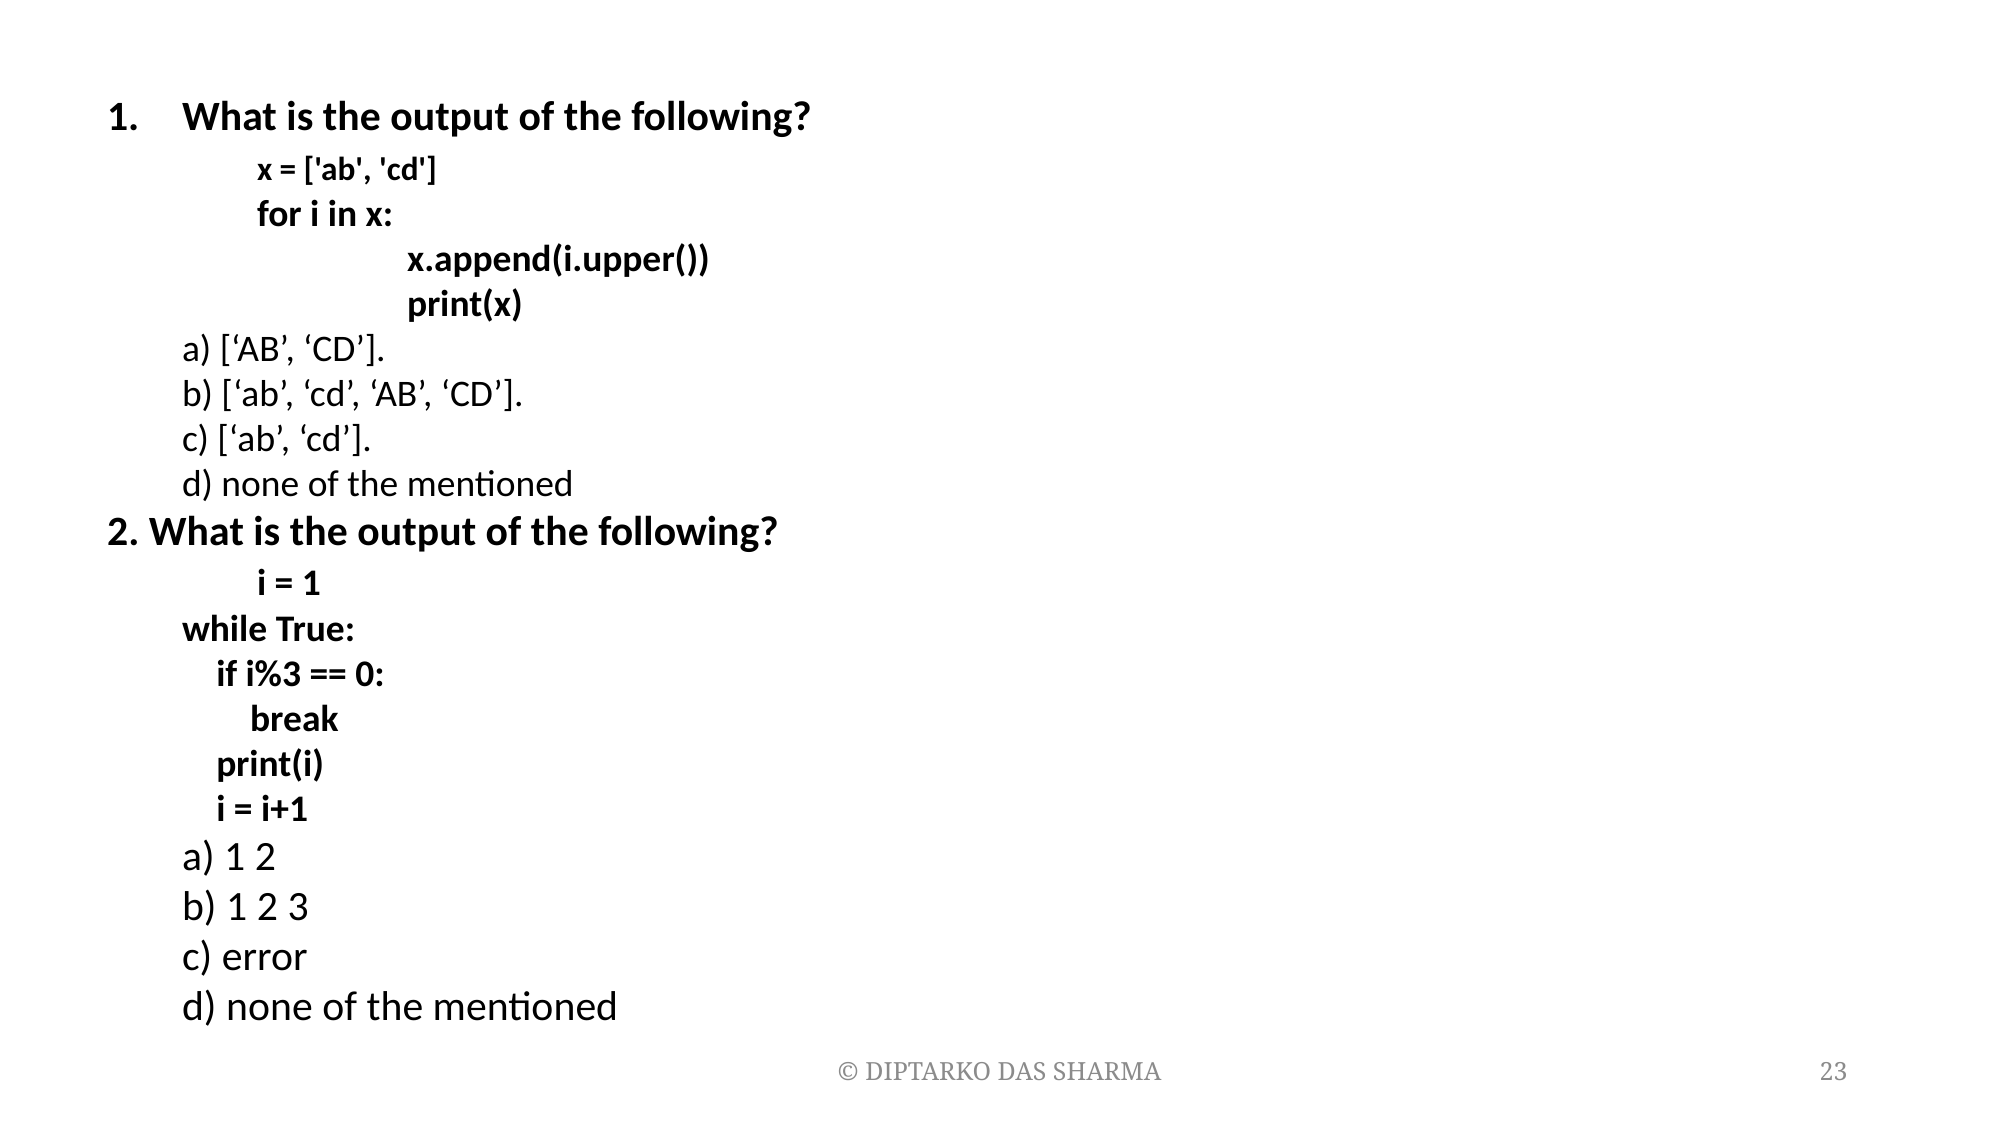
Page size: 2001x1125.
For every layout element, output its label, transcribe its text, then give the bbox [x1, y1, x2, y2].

slide_number 23 [1412, 1042, 1863, 1103]
text_box What is the output of the following? x = ['ab', 'cd'] for i in x: x.append(i.upper()) print(x) a) [‘AB’, ‘CD’]. b) [‘ab’, ‘cd’, ‘AB’, ‘CD’]. c) [‘ab’, ‘cd’]. d) none of the mentioned 2. What is the output of the following? i = 1 while True: if i%3 == 0: break print(i) i = i+1 a) 1 2 b) 1 2 3 c) error d) none of the mentioned [92, 31, 2000, 1087]
footer © DIPTARKO DAS SHARMA [662, 1042, 1338, 1103]
